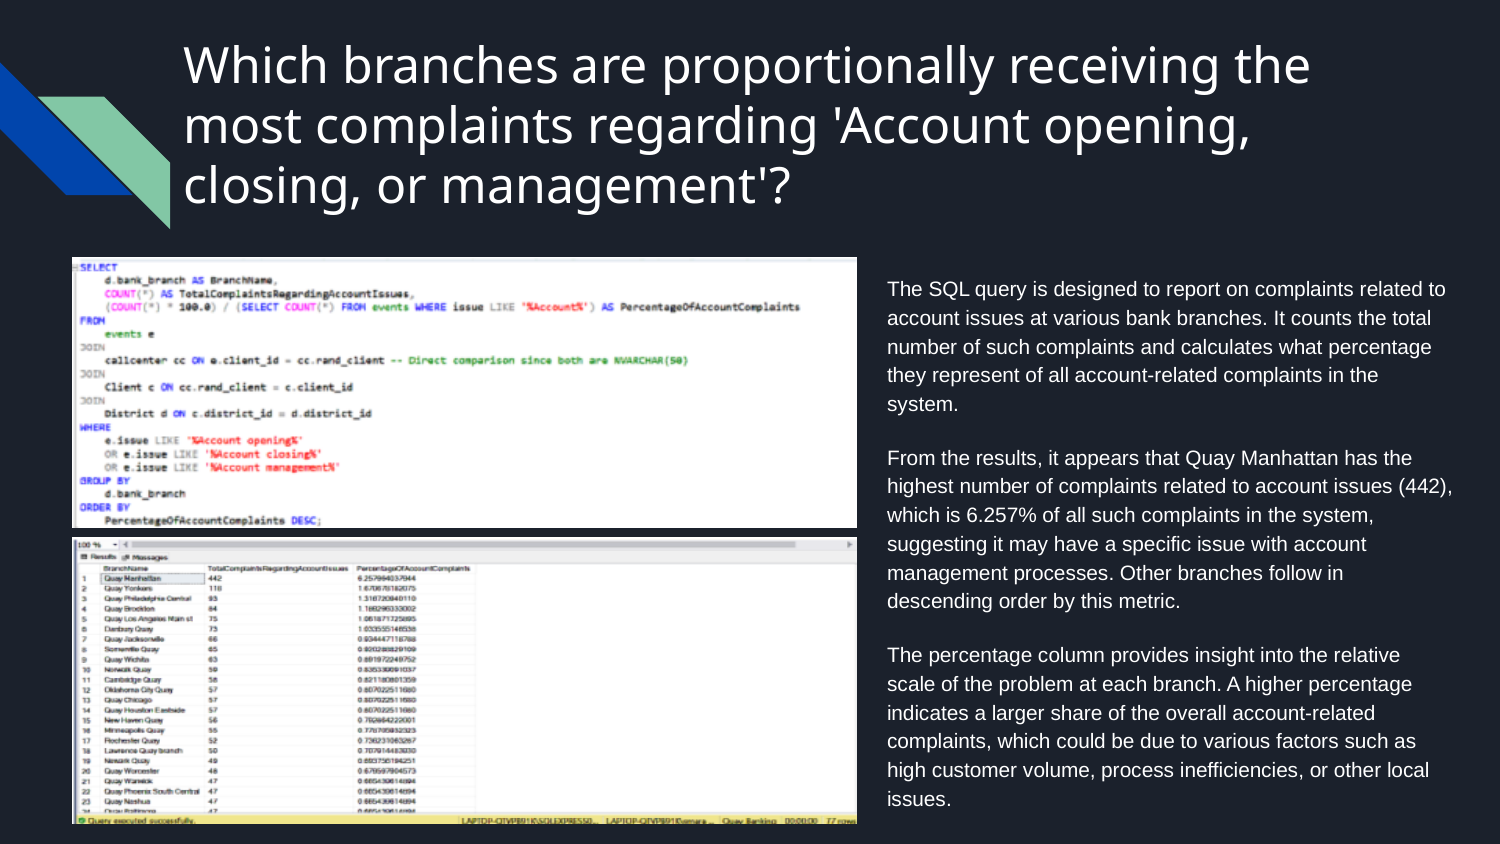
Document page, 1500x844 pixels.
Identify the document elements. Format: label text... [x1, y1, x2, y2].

picture [71, 537, 857, 824]
title Which branches are proportionally receiving the most complaints regarding 'Account opening, closing, or management'? [168, 18, 1456, 247]
picture [71, 257, 857, 528]
list The SQL query is designed to report on complaints related to account issues at various bank branches. It counts the total number of such complaints and calculates what percentage they represent of all account-related complaints in the system. From the results, it appears that Quay Manhattan has the highest number of complaints related to account issues (442), which is 6.257% of all such complaints in the system, suggesting it may have a specific issue with account management processes. Other branches follow in descending order by this metric. The percentage column provides insight into the relative scale of the problem at each branch. A higher percentage indicates a larger share of the overall account-related complaints, which could be due to various factors such as high customer volume, process inefficiencies, or other local issues. [872, 257, 1470, 816]
